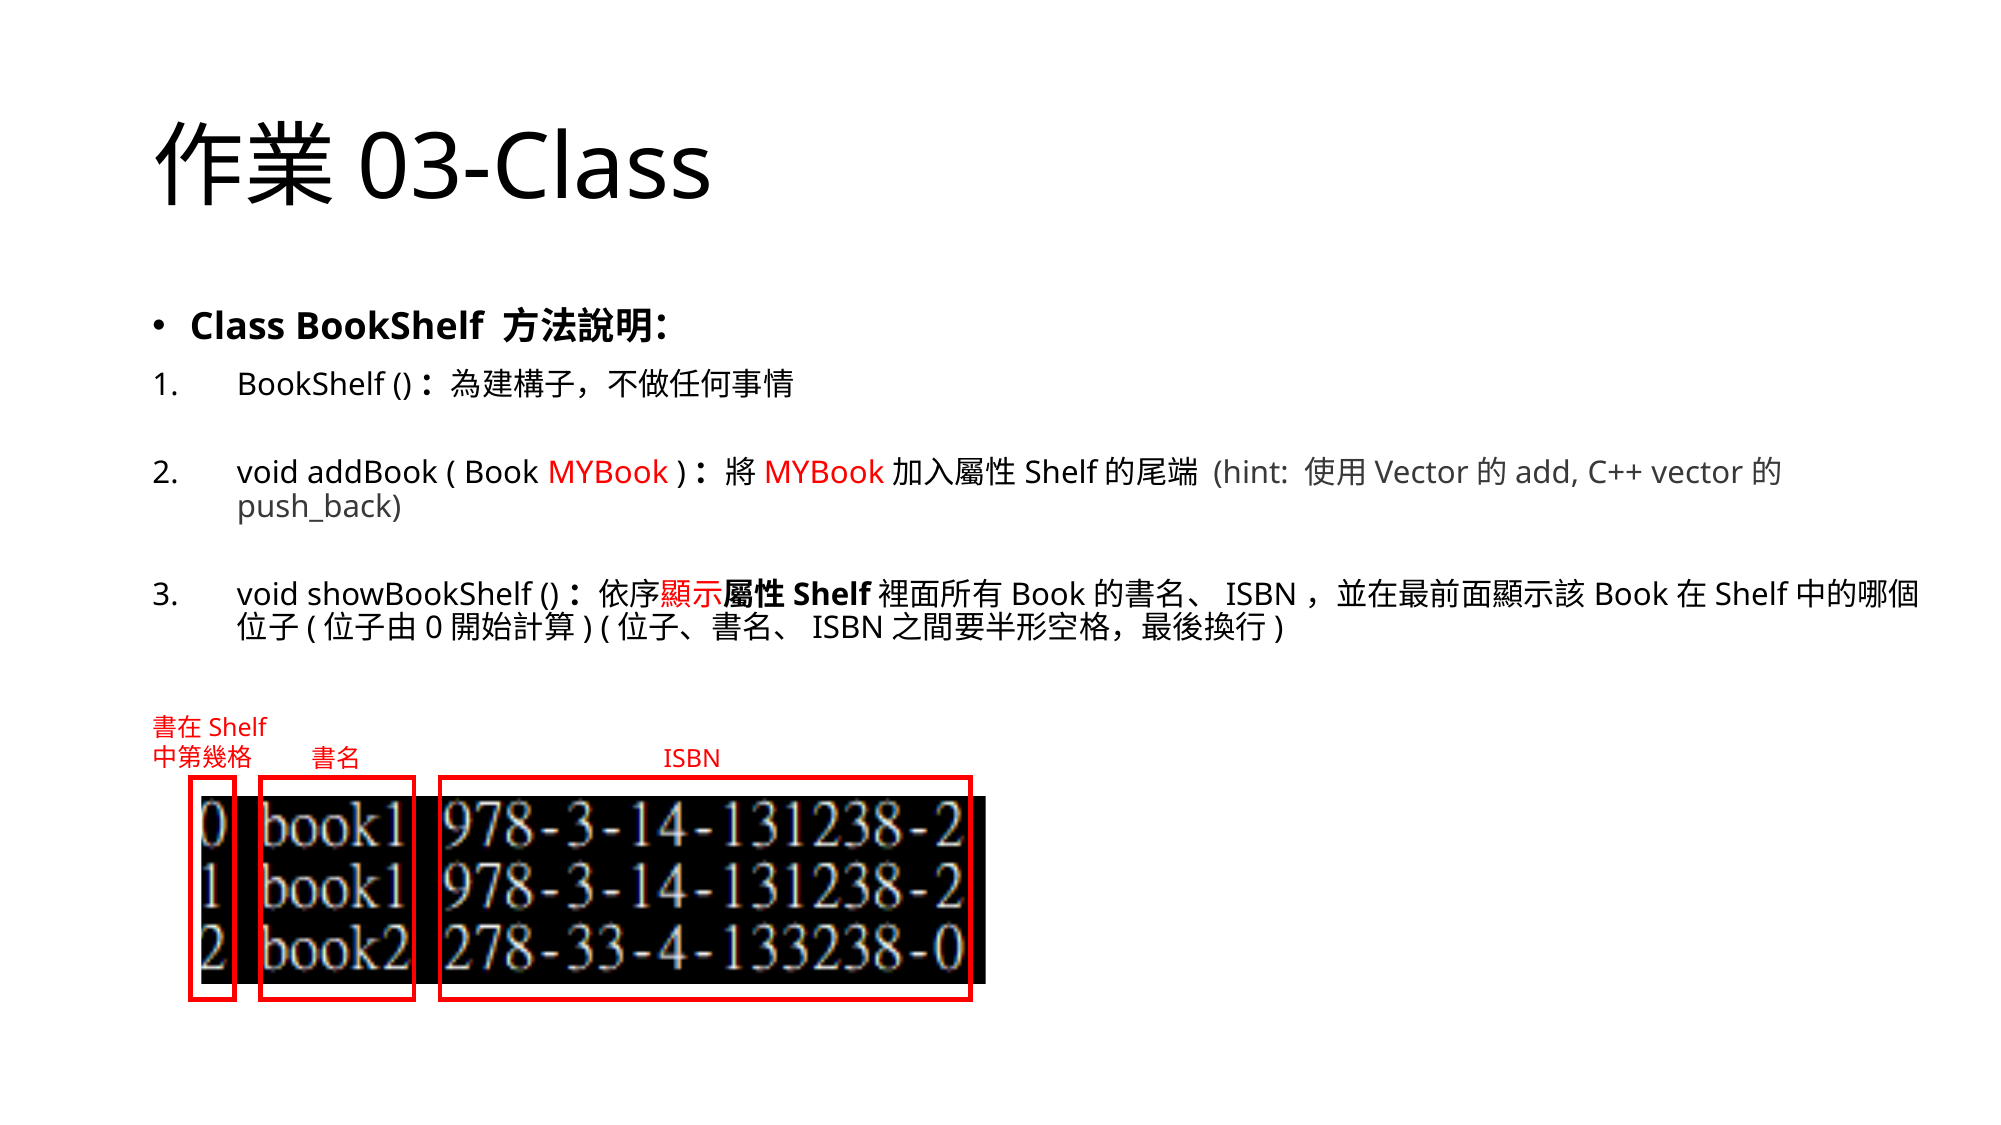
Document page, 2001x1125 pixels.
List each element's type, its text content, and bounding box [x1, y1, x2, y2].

list Class BookShelf 方法說明： BookShelf ()：為建構子，不做任何事情 void addBook ( Book MYBook )：將MYBook加入屬性Shelf的尾端 (hint: 使用Vector的add, C++ vector的push_back) void showBookShelf ()：依序顯示屬性Shelf裡面所有Book的書名、ISBN，並在最前面顯示該Book在Shelf中的哪個位子(位子由0開始計算) (位子、書名、ISBN之間要半形空格，最後換行) [137, 299, 1936, 1014]
title 作業03-Class [137, 59, 1863, 278]
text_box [137, 704, 986, 1000]
